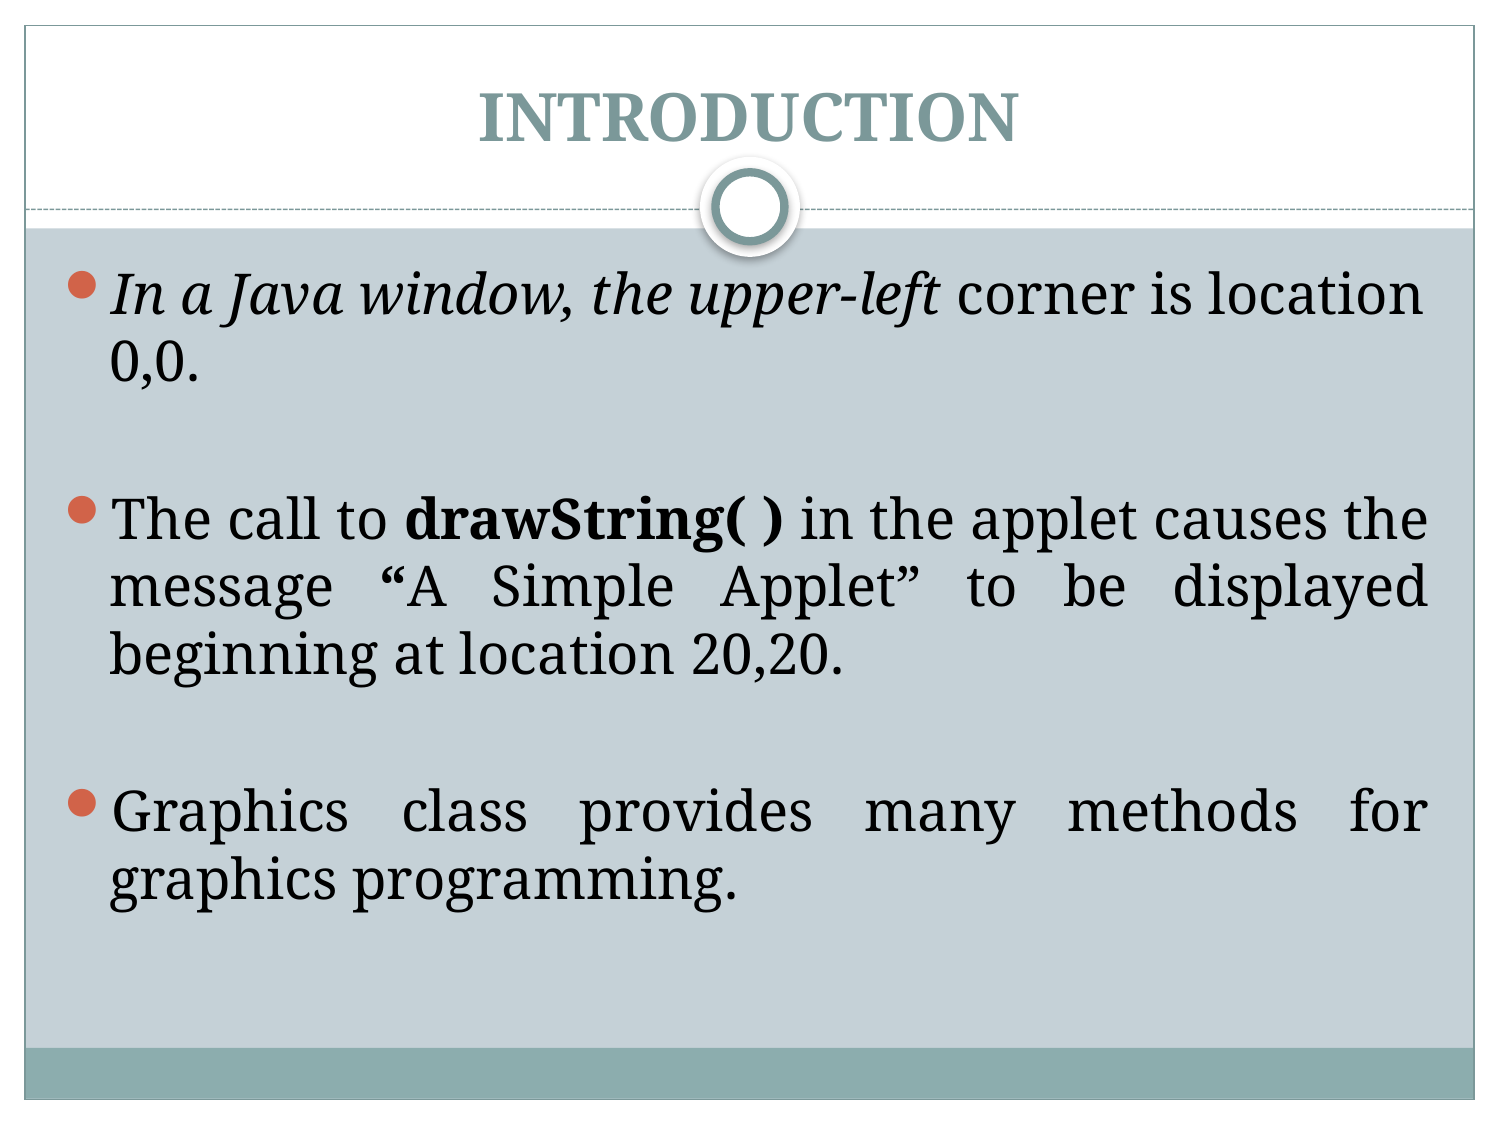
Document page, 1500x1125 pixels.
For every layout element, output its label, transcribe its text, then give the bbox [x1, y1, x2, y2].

title INTRODUCTION [49, 37, 1450, 162]
list In a Java window, the upper-left corner is location 0,0. The call to drawString( ) in the applet causes the message “A Simple Applet” to be displayed beginning at location 20,20. Graphics class provides many methods for graphics programming. [49, 250, 1445, 1001]
